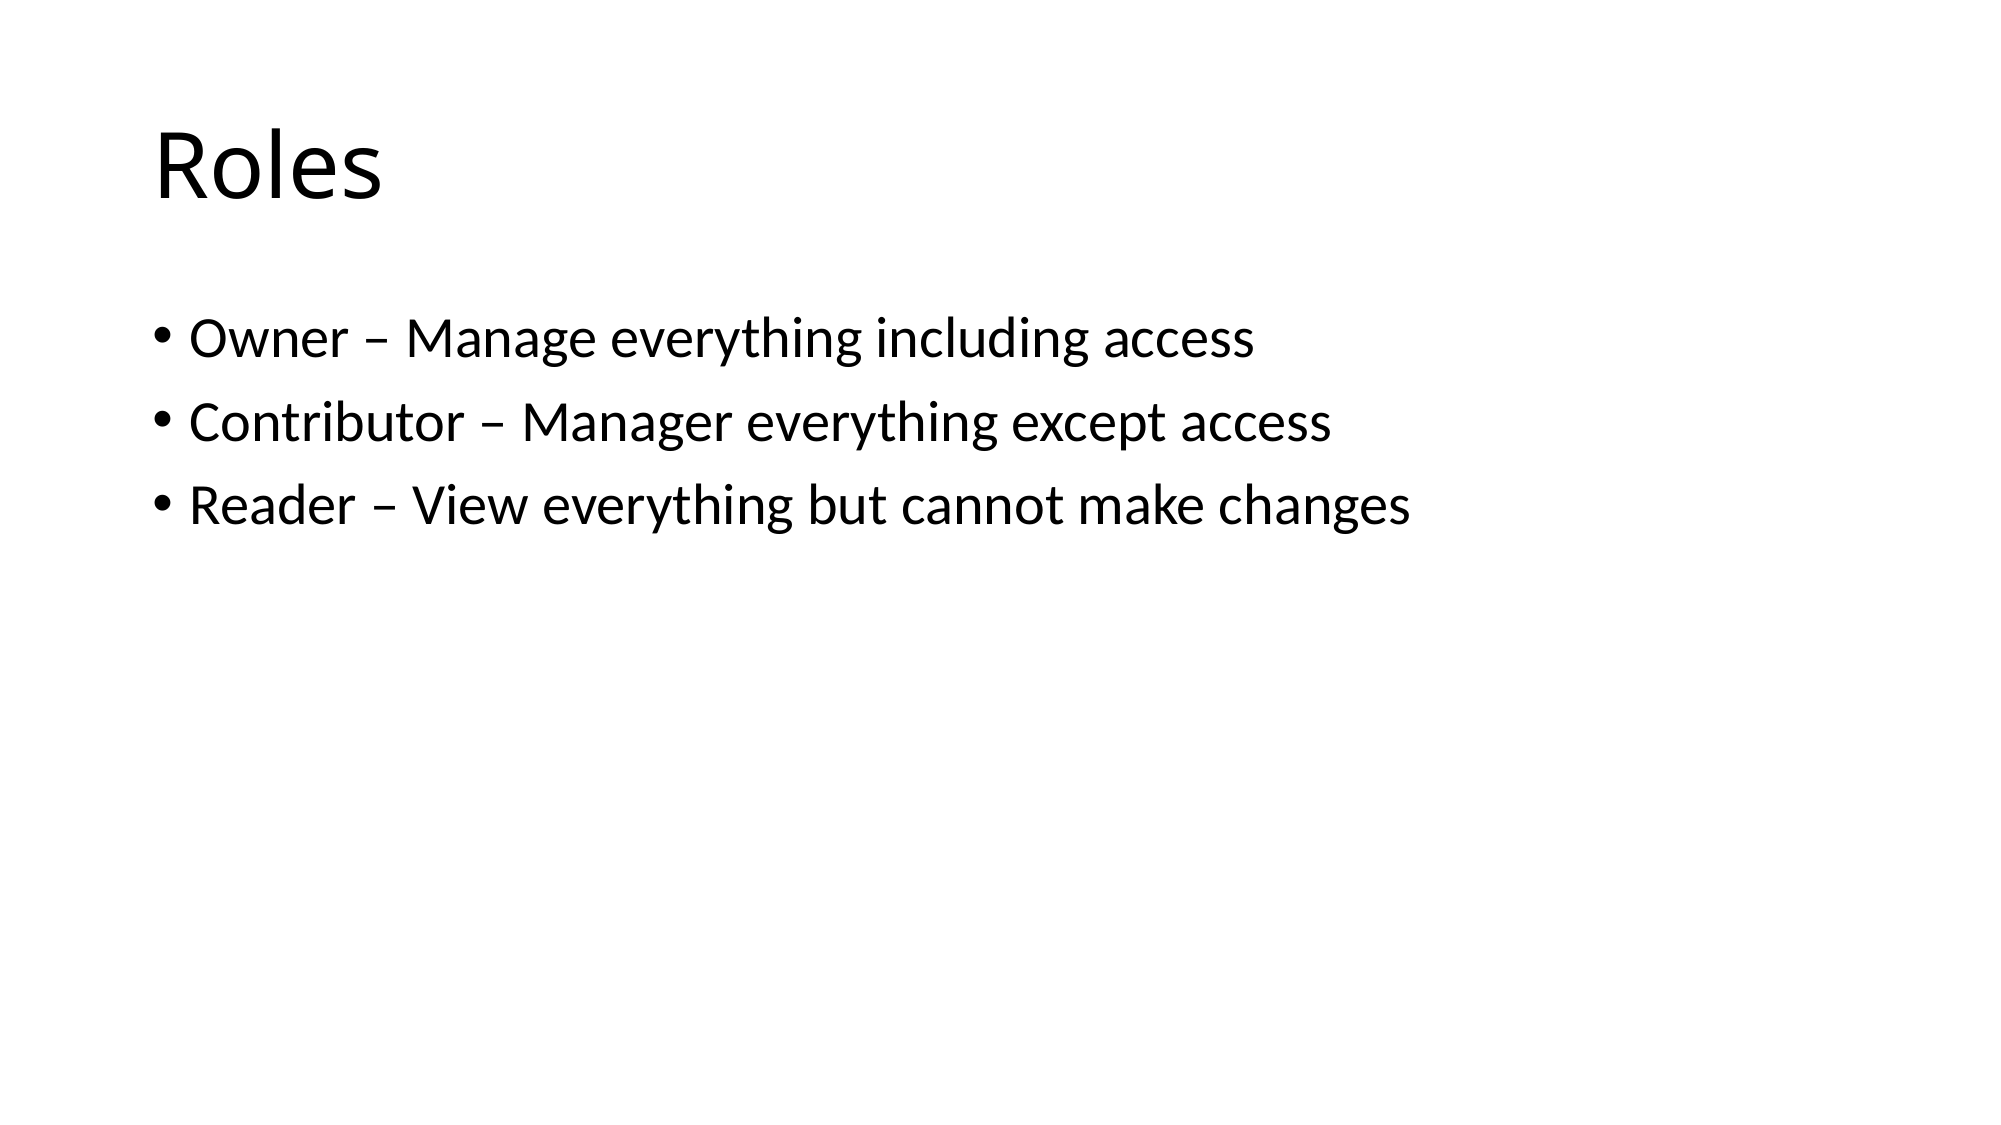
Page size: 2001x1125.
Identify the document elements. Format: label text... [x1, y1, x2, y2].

title Roles [137, 59, 1863, 278]
list Owner – Manage everything including access Contributor – Manager everything except access Reader – View everything but cannot make changes [137, 299, 1863, 1014]
